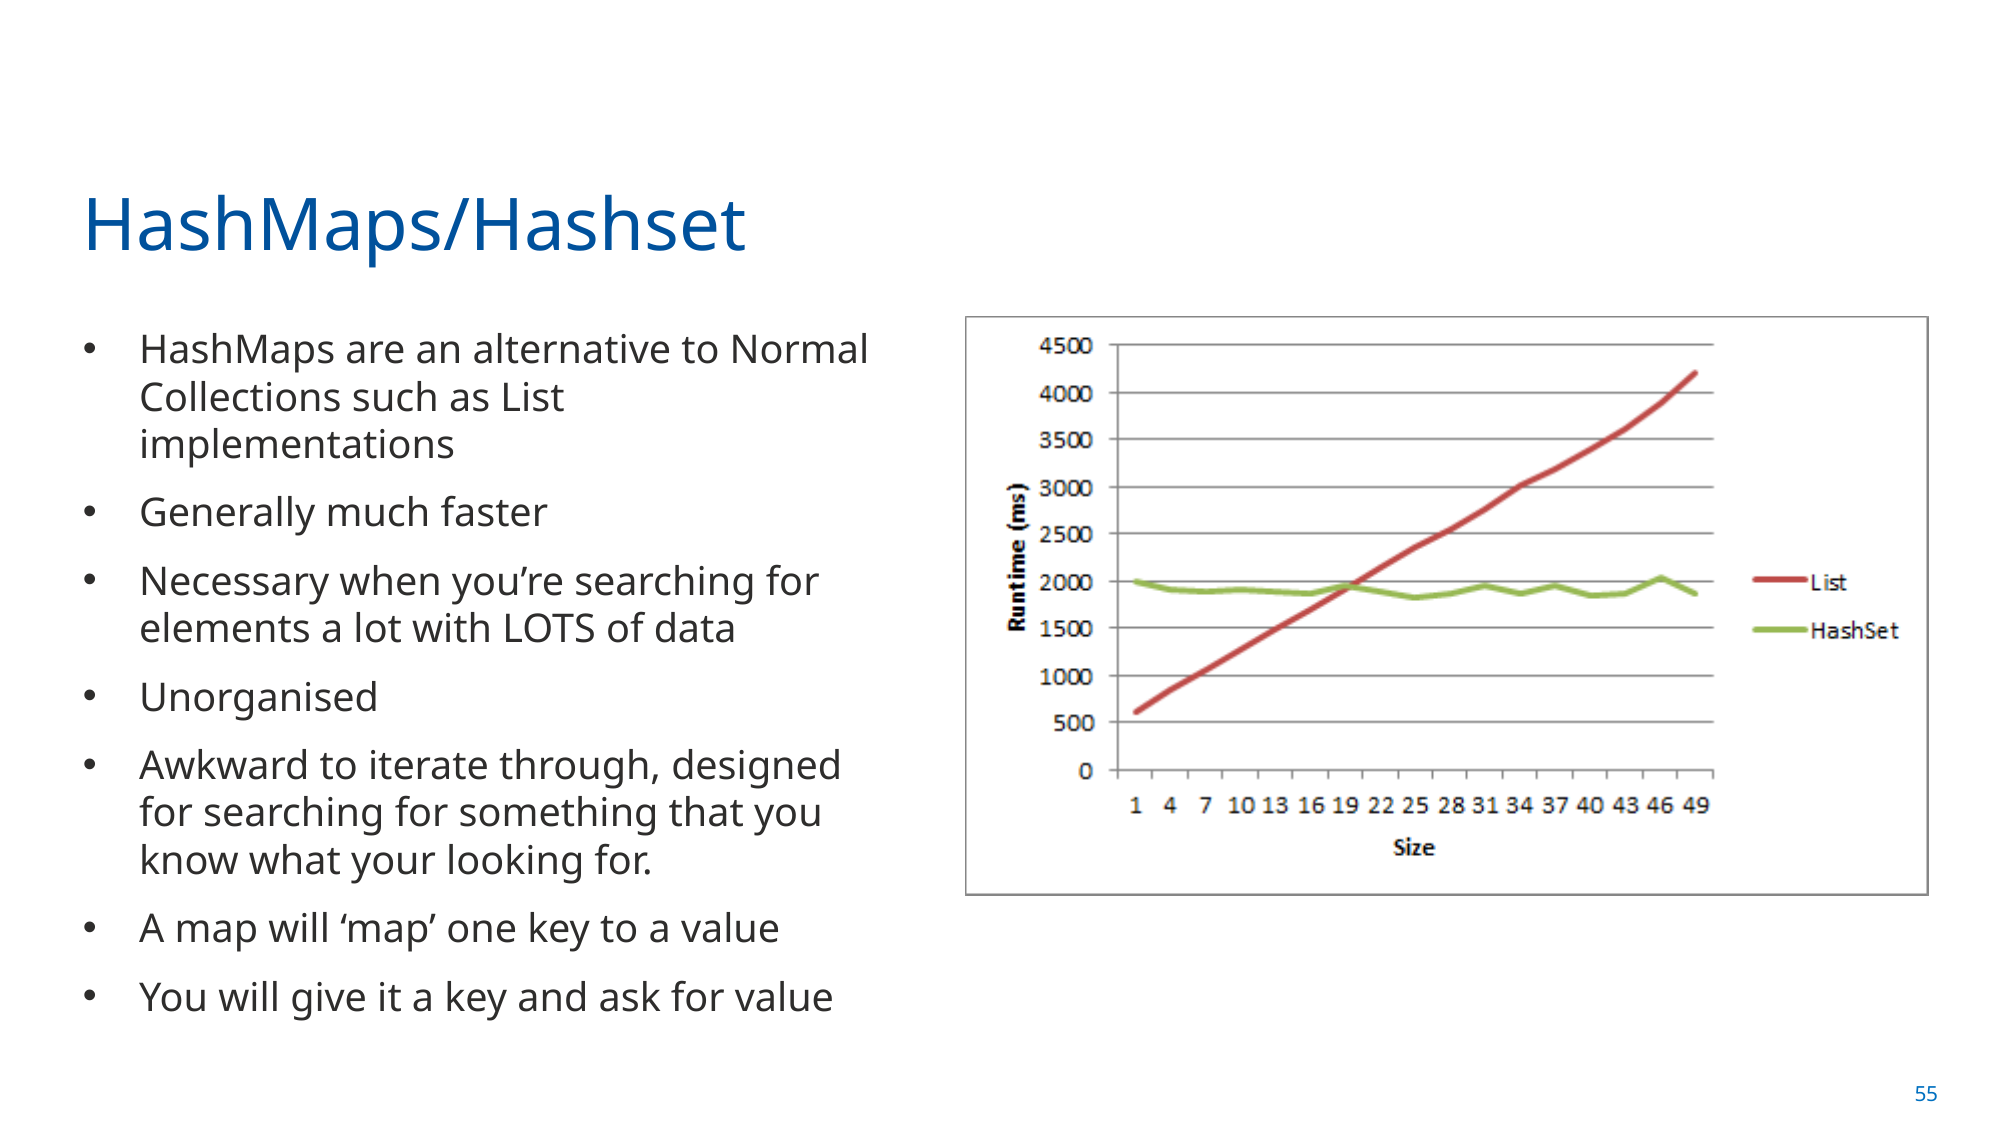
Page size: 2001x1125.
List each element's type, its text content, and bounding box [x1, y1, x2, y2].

picture [964, 316, 1930, 896]
list HashMaps are an alternative to Normal Collections such as List implementations Generally much faster Necessary when you’re searching for elements a lot with LOTS of data Unorganised Awkward to iterate through, designed for searching for something that you know what your looking for. A map will ‘map’ one key to a value You will give it a key and ask for value [67, 316, 893, 1063]
title HashMaps/Hashset [67, 170, 1565, 273]
